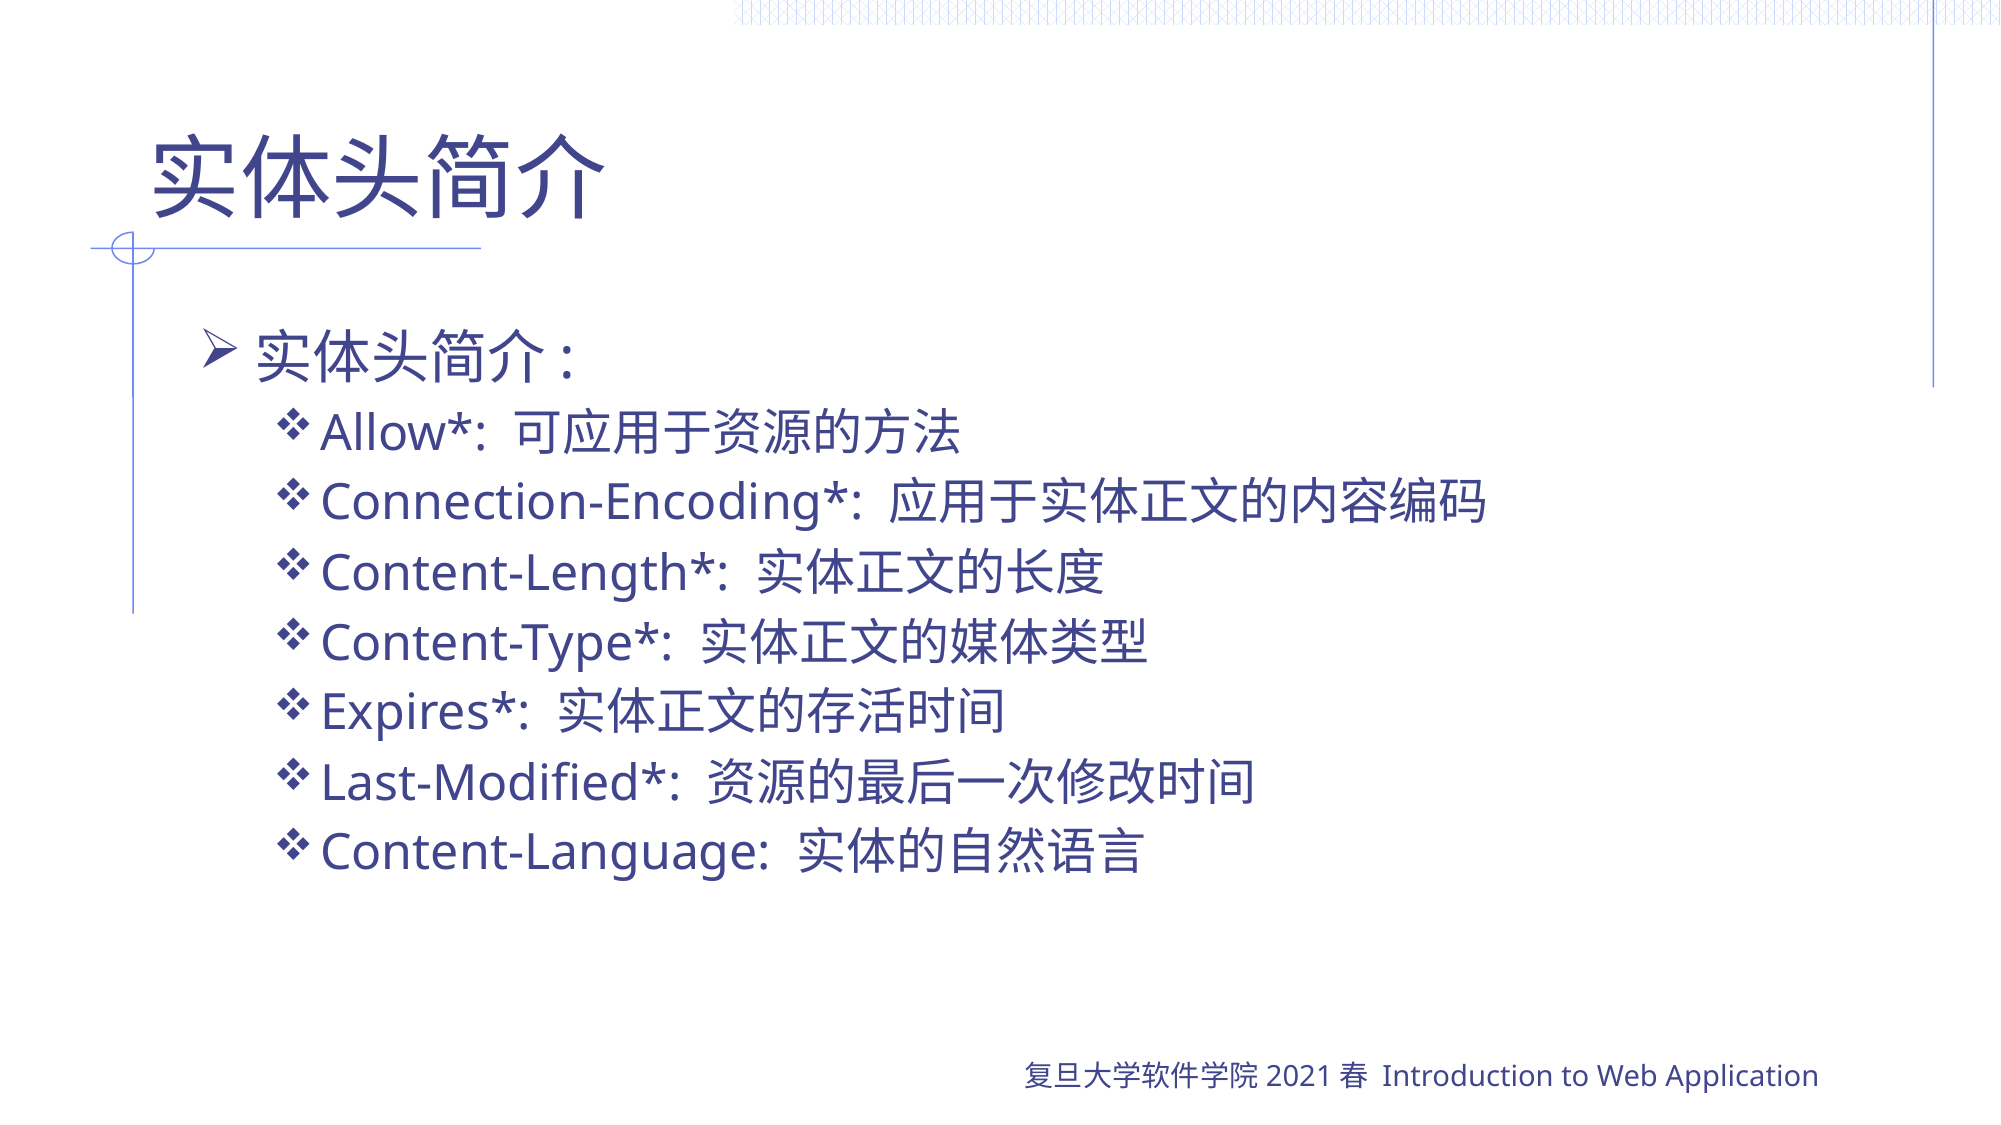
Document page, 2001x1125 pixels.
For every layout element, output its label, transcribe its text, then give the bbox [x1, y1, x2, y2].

title 实体头简介 [133, 50, 1834, 238]
list 实体头简介: Allow*: 可应用于资源的方法 Connection-Encoding*: 应用于实体正文的内容编码 Content-Length*: 实体正文的长度 Content-Type*: 实体正文的媒体类型 Expires*: 实体正文的存活时间 Last-Modified*: 资源的最后一次修改时间 Content-Language: 实体的自然语言 [183, 312, 1884, 988]
